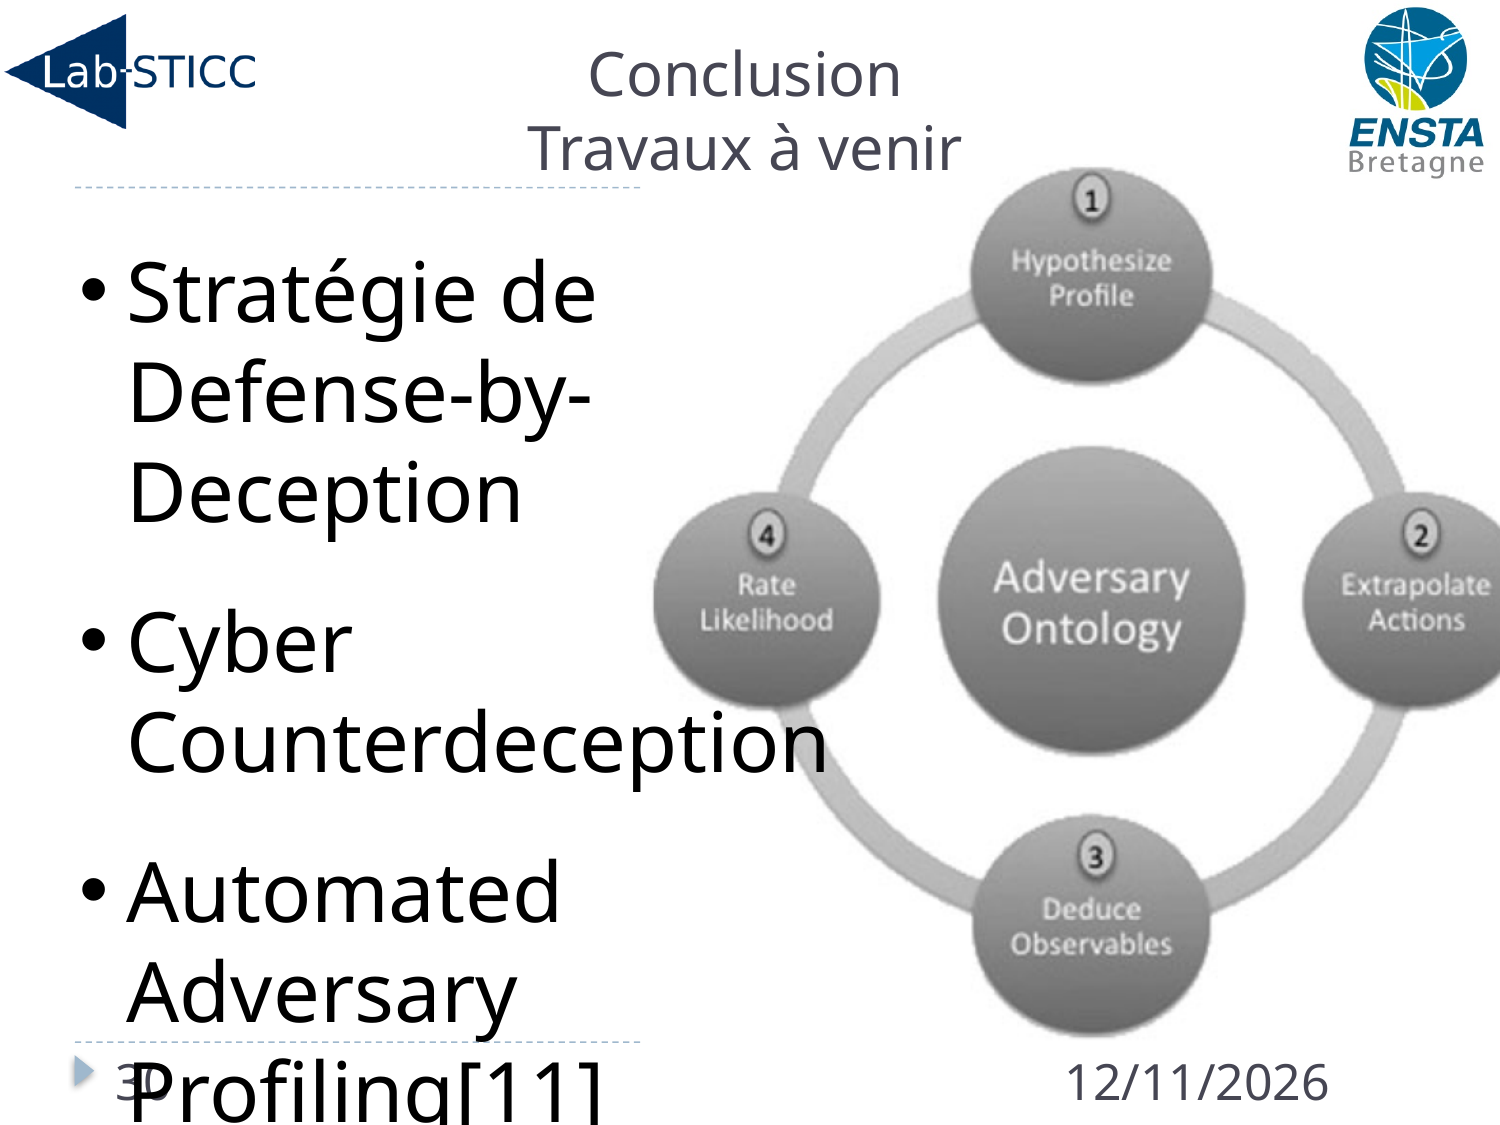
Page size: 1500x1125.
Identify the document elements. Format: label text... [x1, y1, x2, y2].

slide_number 30 [100, 1042, 426, 1103]
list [4, 13, 255, 129]
title Conclusion Travaux à venir [70, 27, 1333, 190]
picture [643, 0, 1500, 1047]
text_box Stratégie de Defense-by-Deception Cyber Counterdeception Automated Adversary Profiling[11] [64, 231, 975, 1125]
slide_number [1050, 1060, 1426, 1103]
